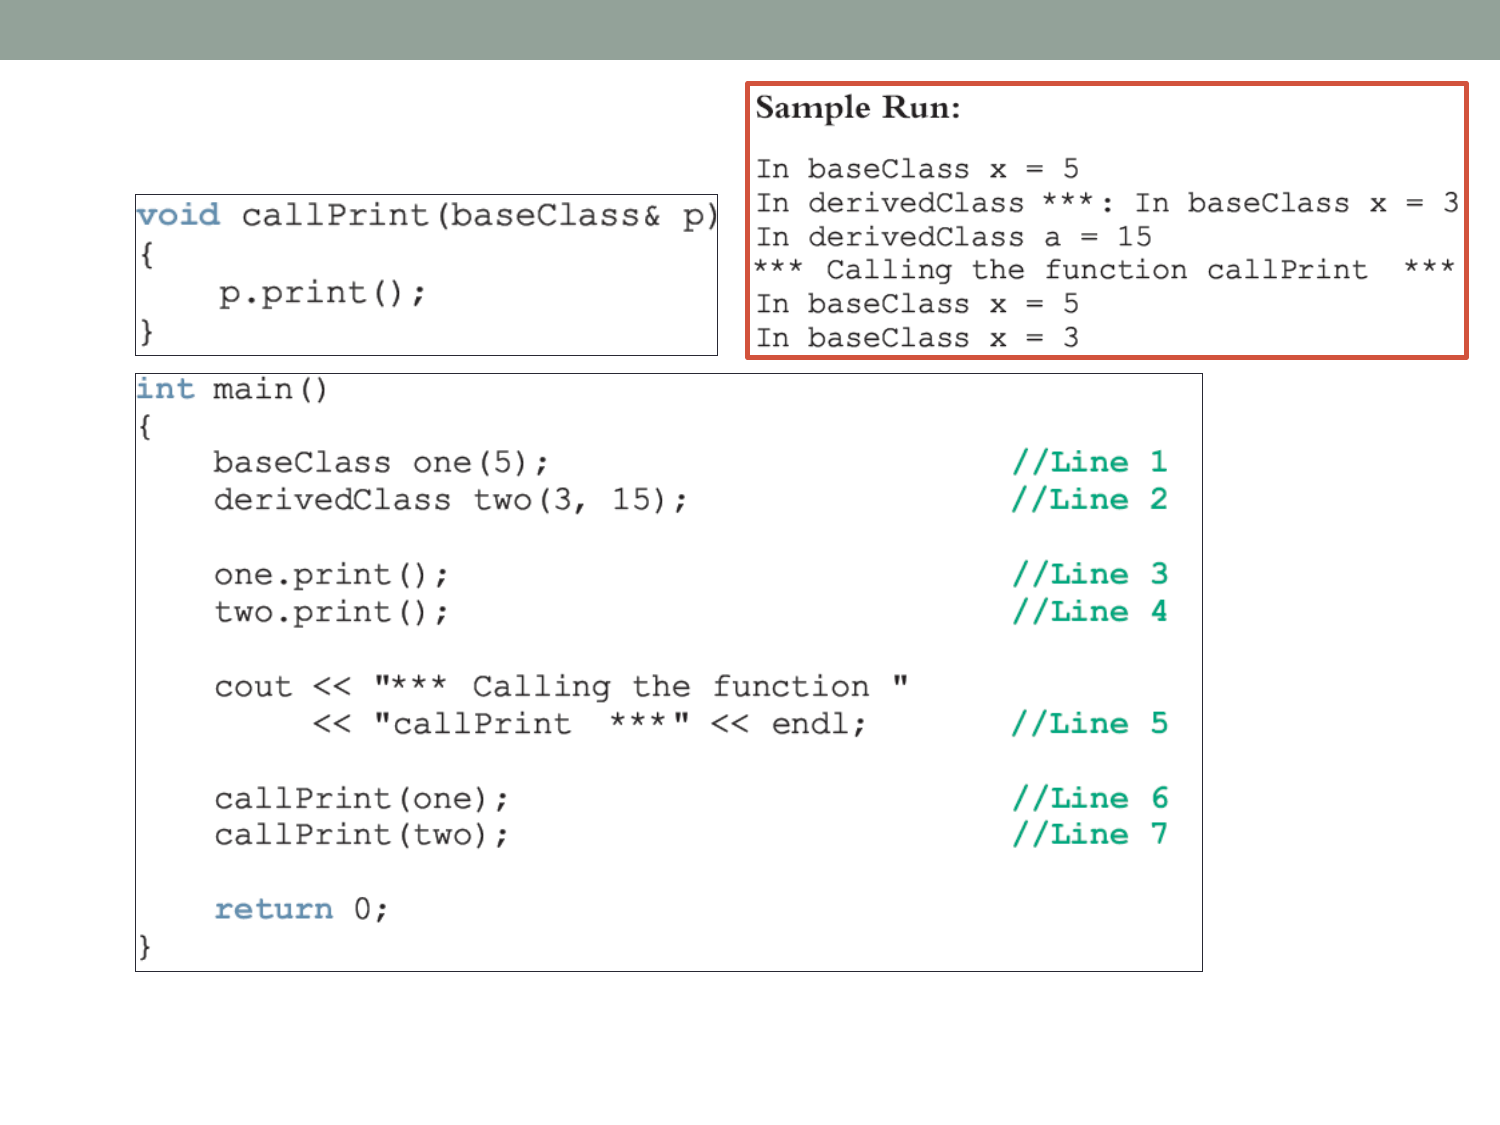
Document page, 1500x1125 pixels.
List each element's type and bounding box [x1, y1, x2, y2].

picture [749, 85, 1465, 356]
text_box [135, 194, 1203, 972]
